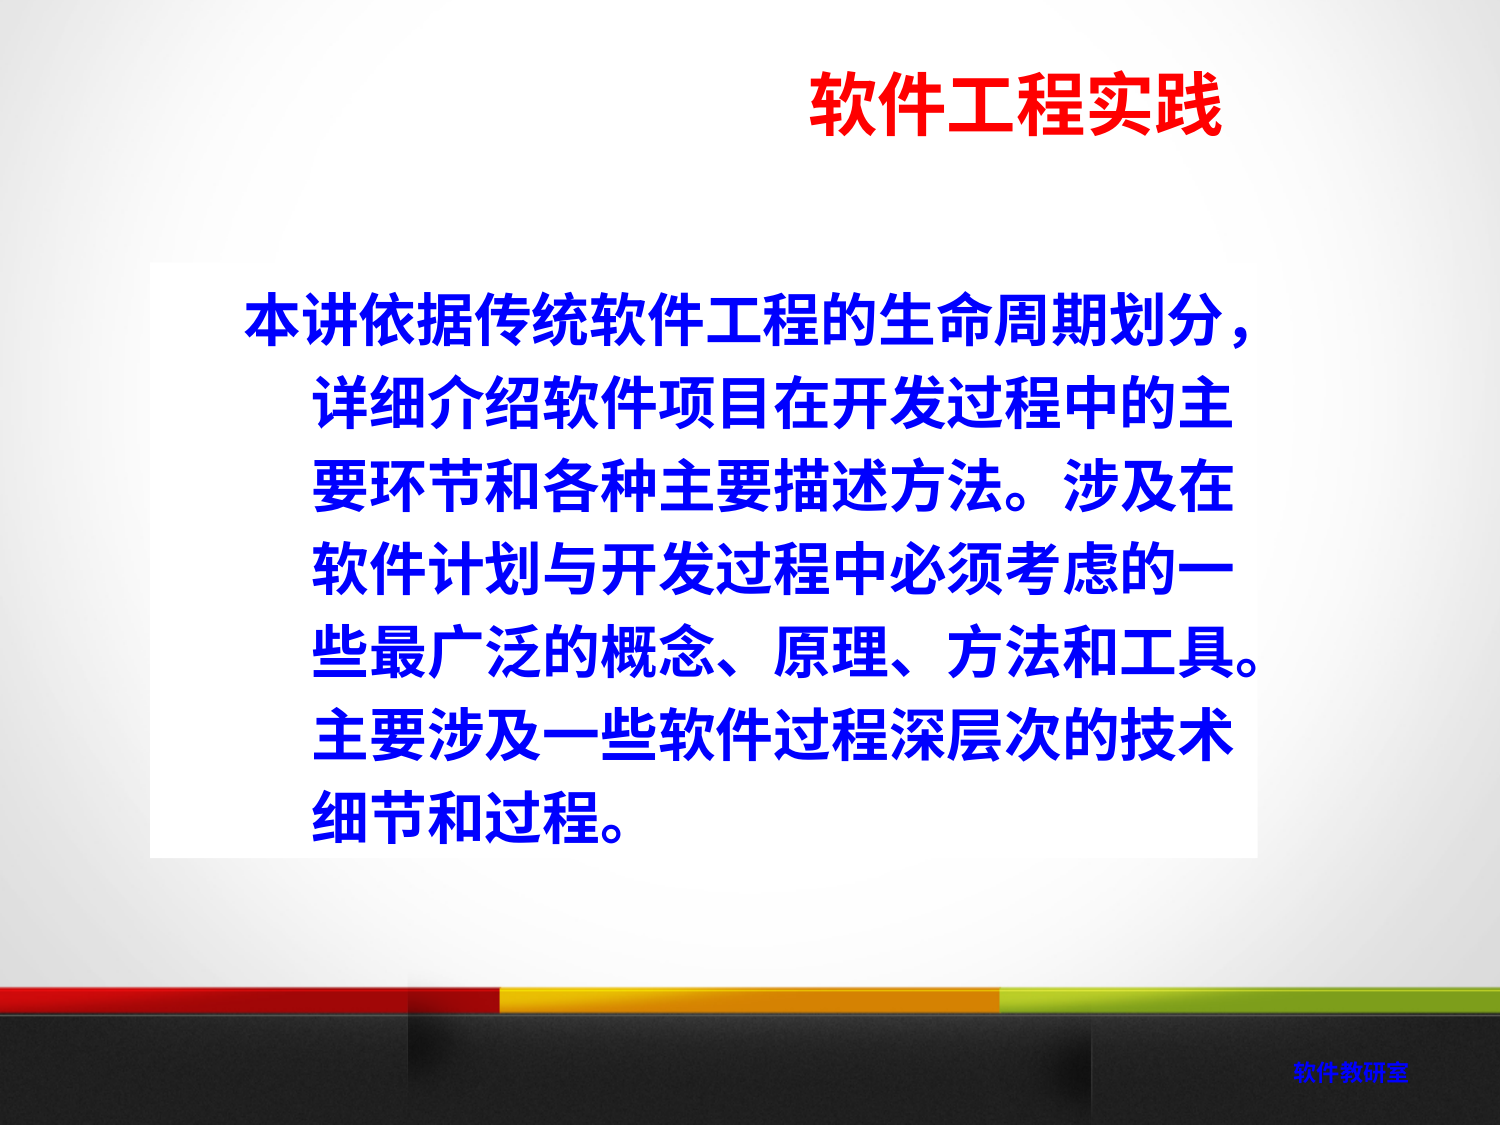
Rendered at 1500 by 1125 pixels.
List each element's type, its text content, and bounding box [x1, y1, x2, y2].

picture [0, 0, 1500, 1125]
text_box 软件工程实践 [612, 54, 1420, 152]
slide_number 软件教研室 [1074, 1042, 1425, 1103]
text_box 本讲依据传统软件工程的生命周期划分，详细介绍软件项目在开发过程中的主要环节和各种主要描述方法。涉及在软件计划与开发过程中必须考虑的一些最广泛的概念、原理、方法和工具。主要涉及一些软件过程深层次的技术细节和过程。 [150, 262, 1258, 859]
